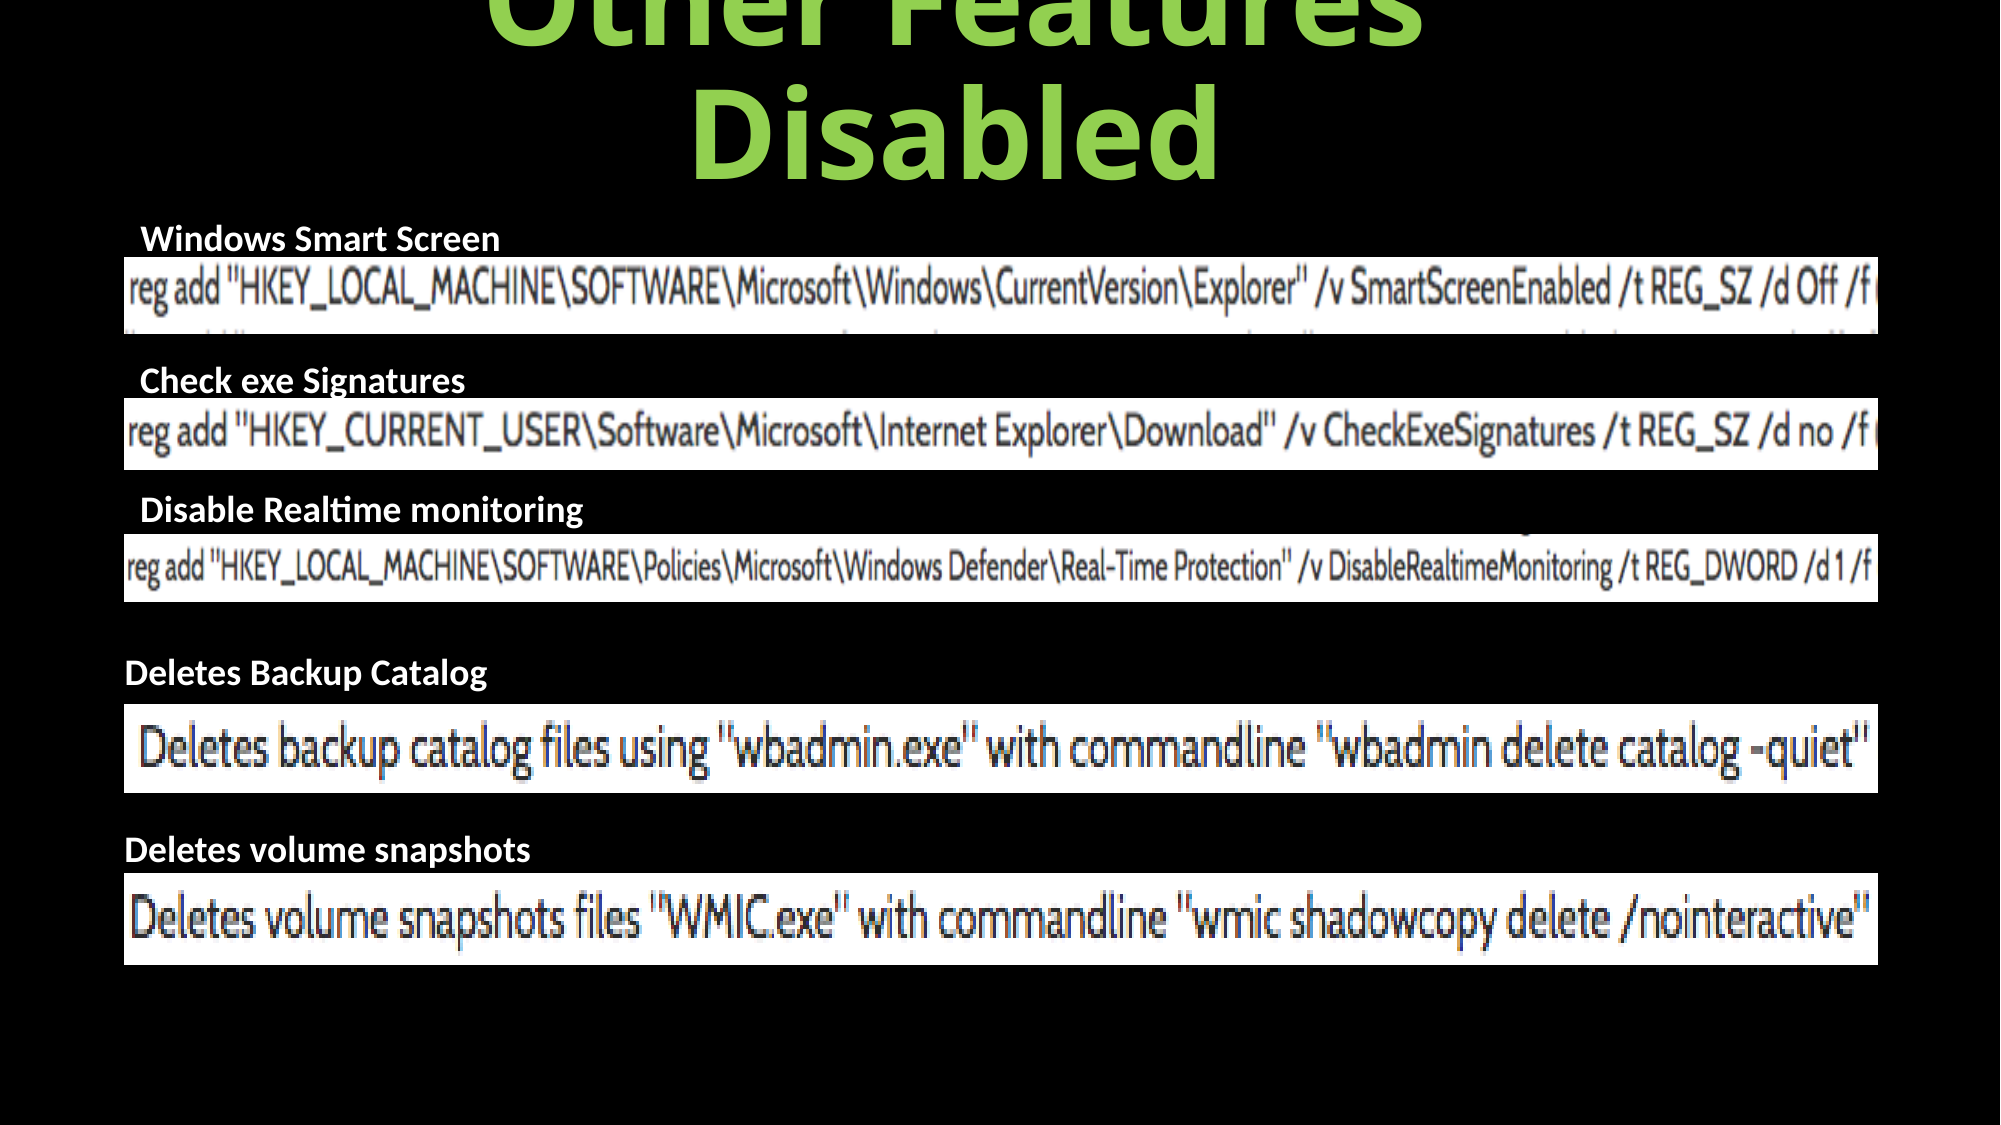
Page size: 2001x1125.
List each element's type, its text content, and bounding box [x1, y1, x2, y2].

text_box Windows Smart Screen [125, 206, 516, 257]
text_box Deletes Backup Catalog [109, 640, 503, 701]
text_box Check exe Signatures [125, 348, 481, 398]
text_box Disable Realtime monitoring [125, 477, 599, 534]
text_box Deletes volume snapshots [109, 817, 547, 878]
picture [123, 704, 1878, 793]
picture [123, 398, 1878, 470]
picture [123, 873, 1878, 965]
picture [123, 534, 1878, 602]
title Other Features Disabled [205, 36, 1706, 215]
picture [123, 257, 1878, 334]
